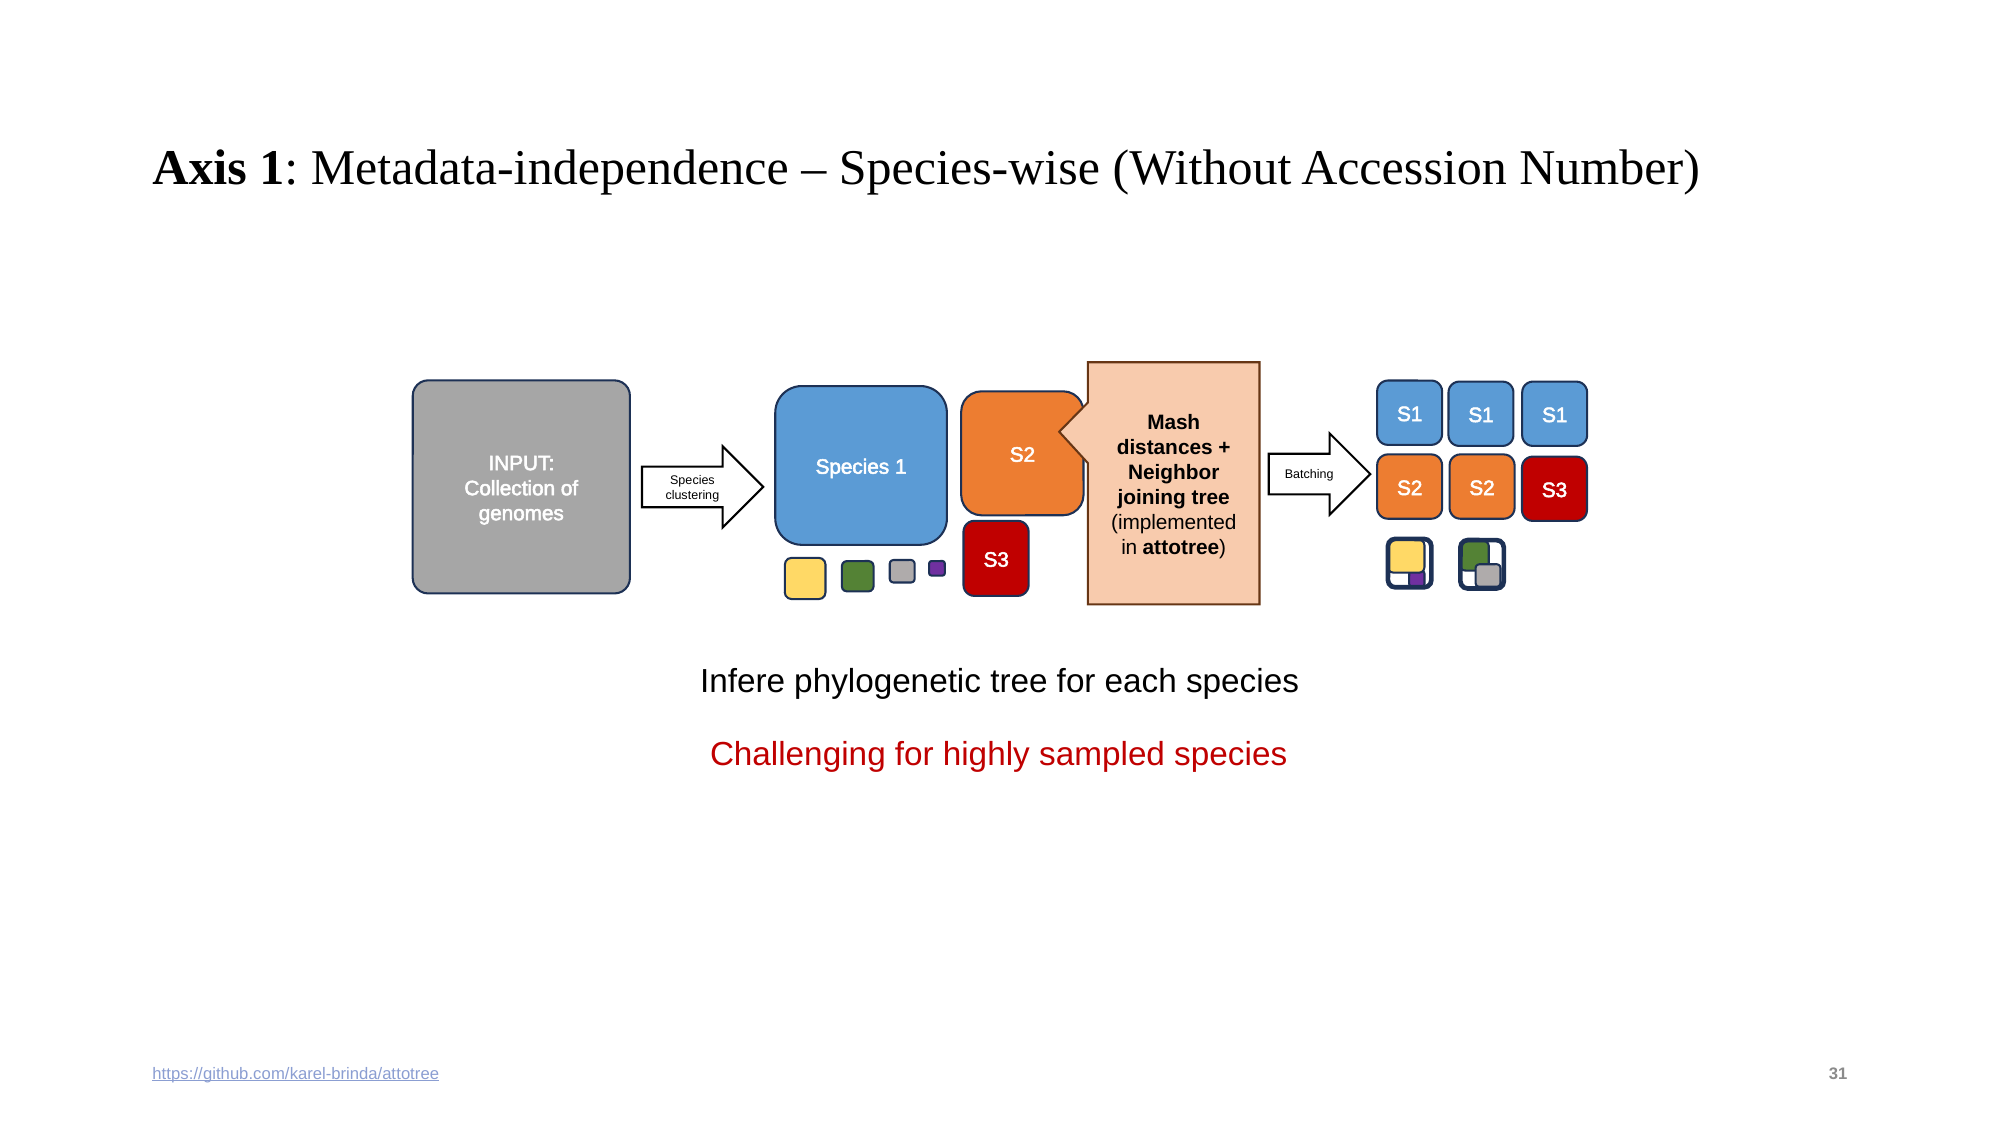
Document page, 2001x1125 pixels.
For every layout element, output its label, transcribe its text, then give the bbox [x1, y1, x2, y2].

text_box Species clustering [640, 443, 765, 531]
text_box [1459, 539, 1505, 590]
text_box [1474, 563, 1502, 588]
text_box Challenging for highly sampled species [357, 729, 1641, 794]
text_box S3 [1520, 455, 1589, 522]
text_box Mash distances + Neighbor joining tree (implemented in attotree) [1084, 361, 1261, 606]
text_box INPUT: Collection of genomes [411, 379, 631, 595]
footer https://github.com/karel-brinda/attotree [137, 1042, 1338, 1103]
list Infere phylogenetic tree for each species [568, 655, 1432, 721]
slide_number 31 [1412, 1042, 1863, 1103]
text_box S1 [1521, 380, 1589, 447]
text_box Batching [1267, 430, 1372, 518]
text_box S1 [1447, 380, 1515, 447]
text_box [1387, 538, 1432, 588]
text_box S2 [1376, 453, 1444, 520]
text_box S2 [1448, 453, 1516, 520]
title Axis 1: Metadata-independence – Species-wise (Without Accession Number) [137, 59, 1863, 278]
text_box S1 [1376, 379, 1444, 446]
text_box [775, 385, 1084, 600]
